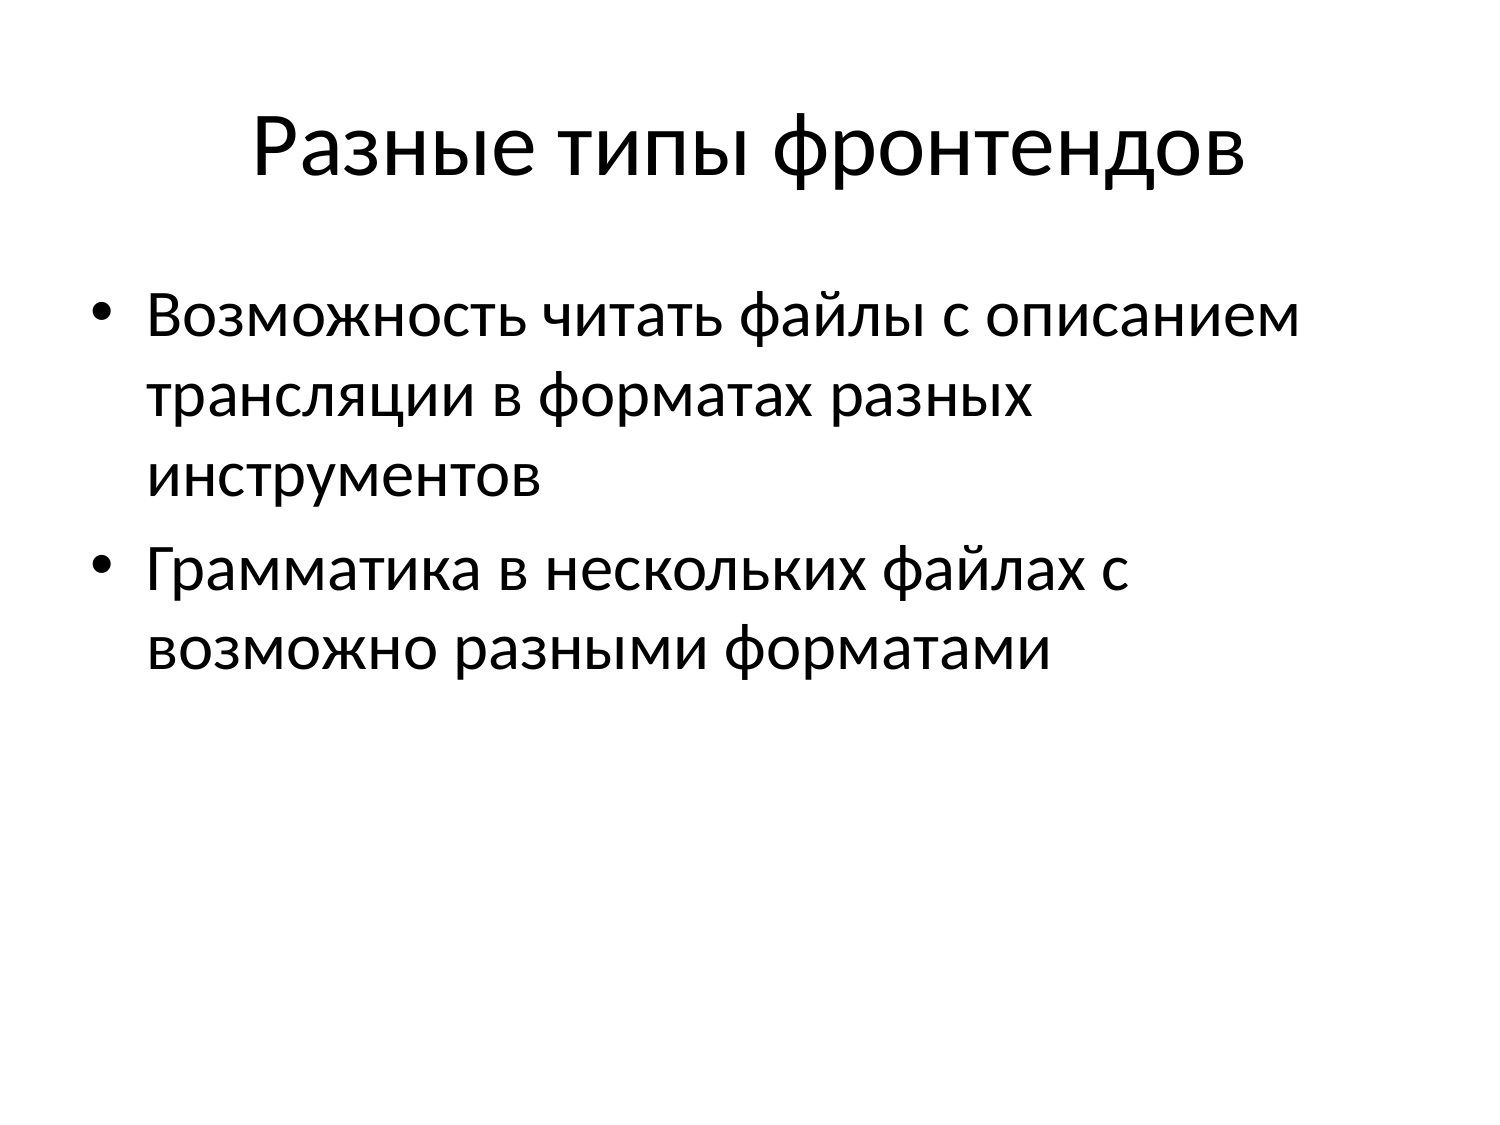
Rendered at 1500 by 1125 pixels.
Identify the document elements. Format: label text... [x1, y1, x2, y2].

list Возможность читать файлы с описанием трансляции в форматах разных инструментов Грамматика в нескольких файлах с возможно разными форматами [74, 262, 1426, 1006]
title Разные типы фронтендов [74, 44, 1426, 233]
